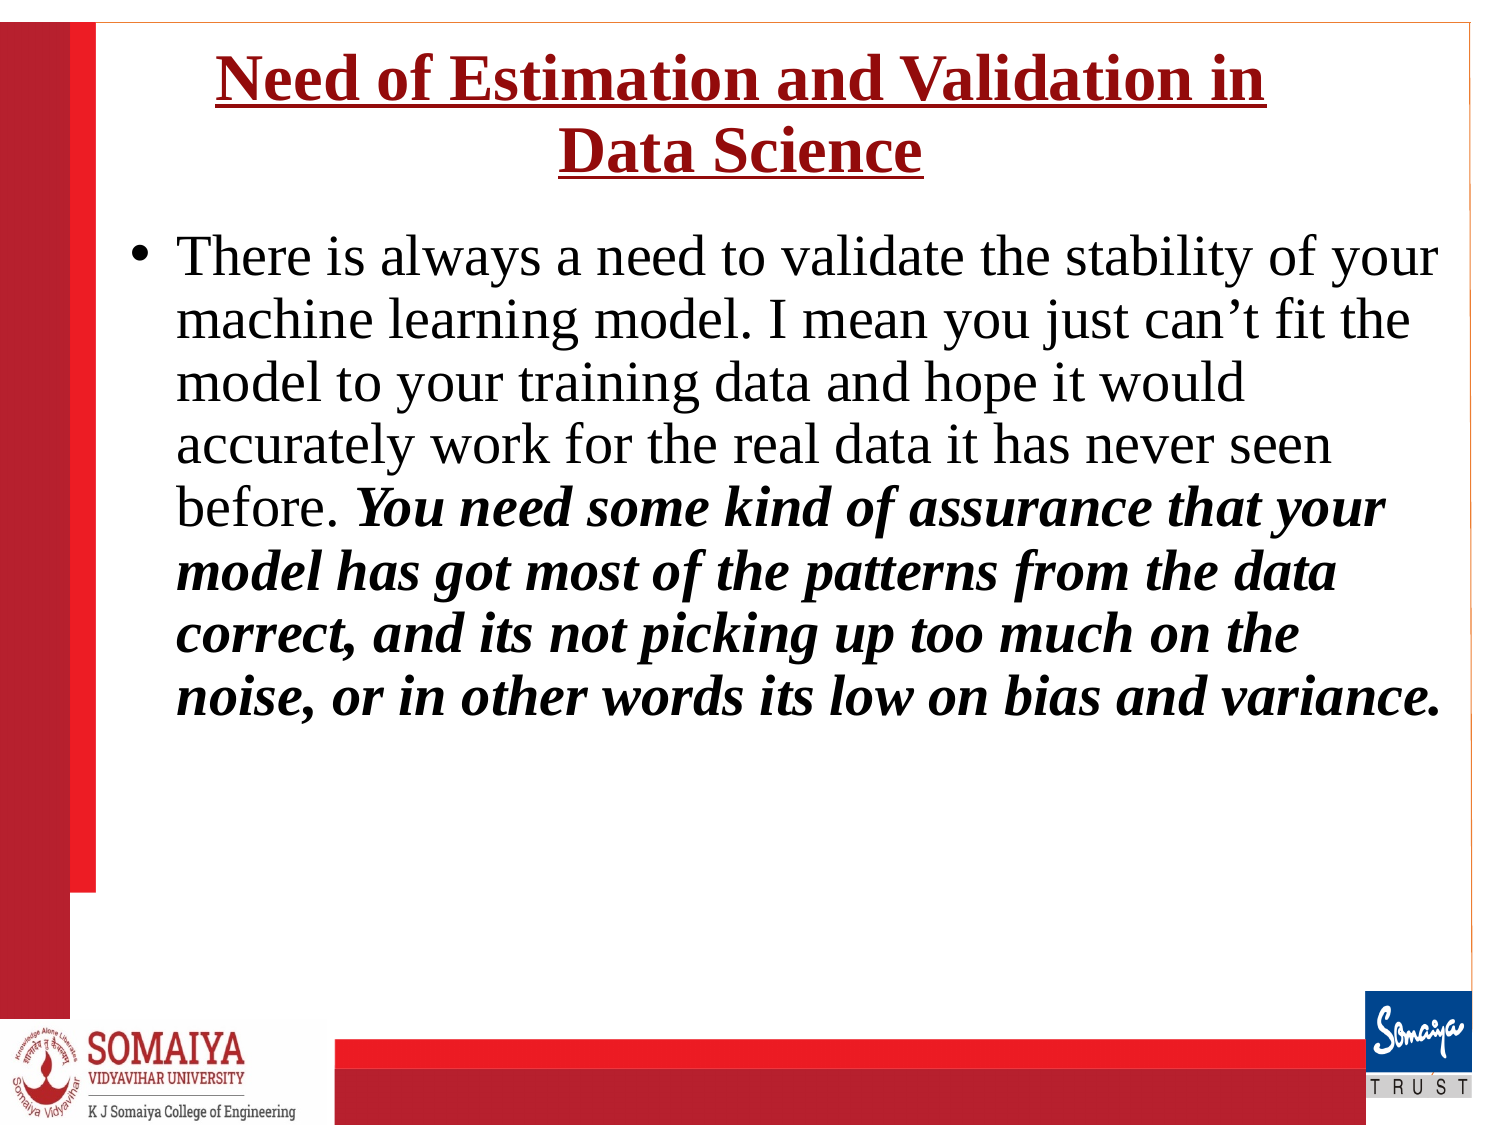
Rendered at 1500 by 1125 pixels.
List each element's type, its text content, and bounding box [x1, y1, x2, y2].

list There is always a need to validate the stability of your machine learning model. I mean you just can’t fit the model to your training data and hope it would accurately work for the real data it has never seen before. You need some kind of assurance that your model has got most of the patterns from the data correct, and its not picking up too much on the noise, or in other words its low on bias and variance. [114, 217, 1465, 960]
picture [0, 22, 327, 1125]
picture [1365, 991, 1472, 1098]
picture [335, 1040, 1365, 1125]
title Need of Estimation and Validation in Data Science [134, 35, 1349, 179]
